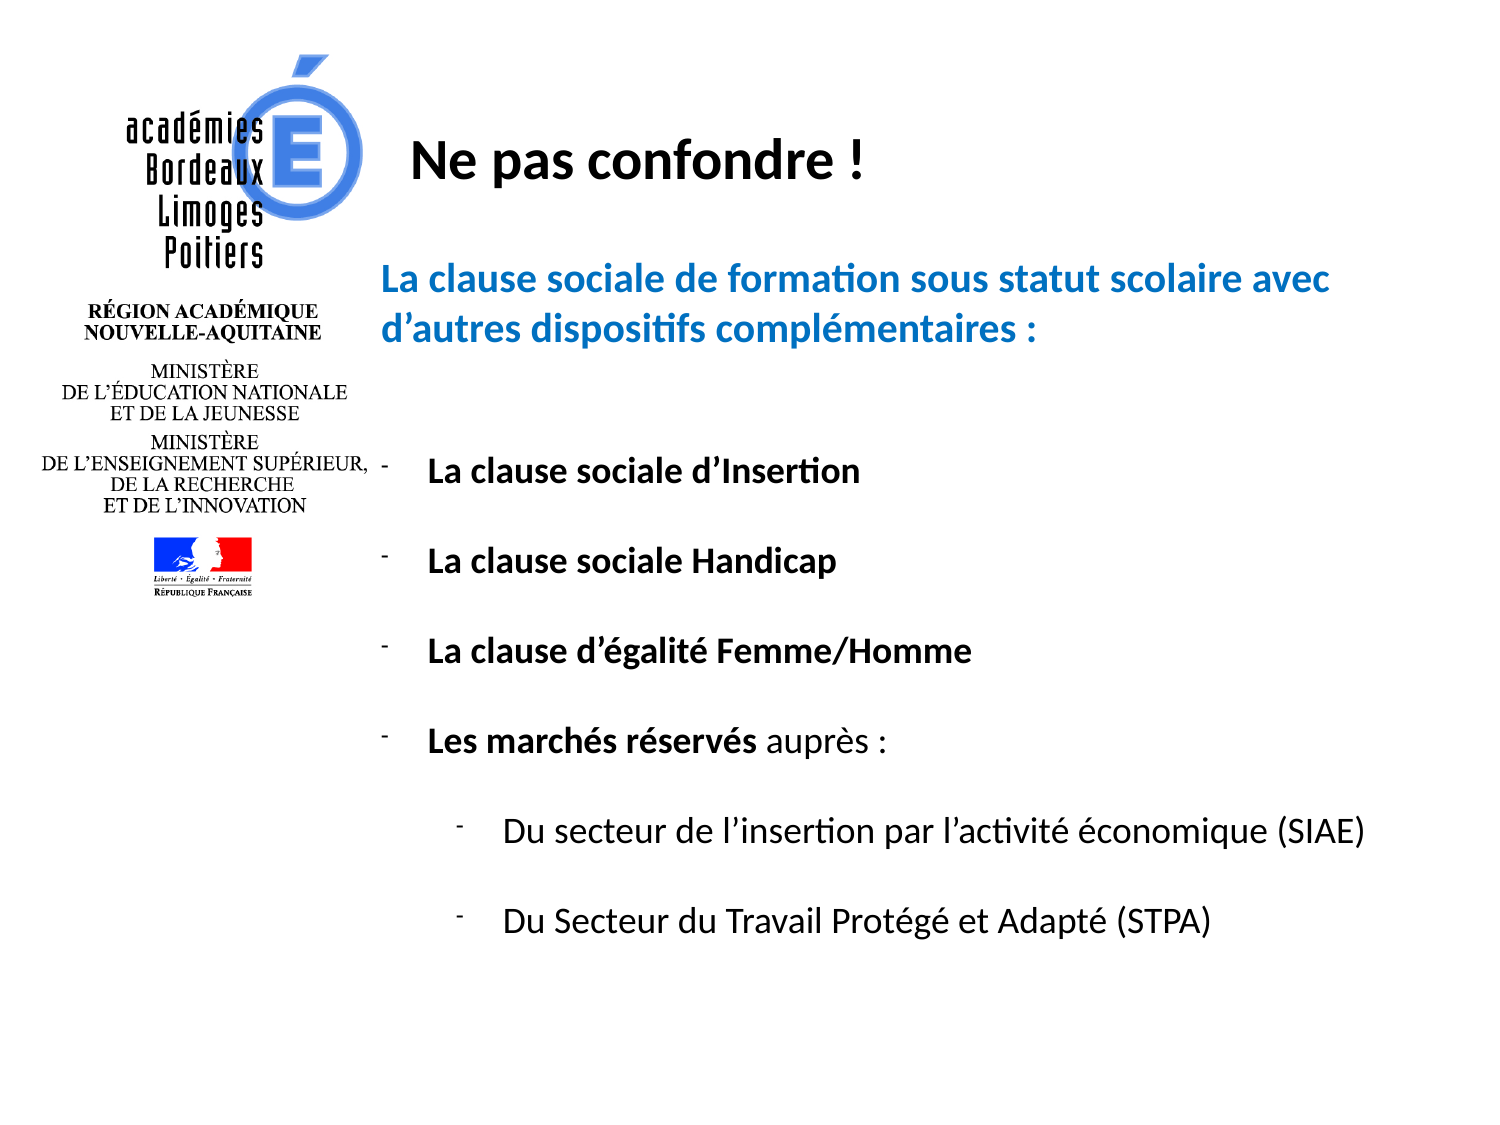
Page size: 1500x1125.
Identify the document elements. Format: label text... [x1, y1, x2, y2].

text_box Ne pas confondre ! [395, 113, 975, 199]
text_box La clause sociale de formation sous statut scolaire avec d’autres dispositifs complémentaires : La clause sociale d’Insertion La clause sociale Handicap La clause d’égalité Femme/Homme Les marchés réservés auprès : Du secteur de l’insertion par l’activité économique (SIAE) Du Secteur du Travail Protégé et Adapté (STPA) [366, 243, 1421, 949]
picture [41, 54, 367, 597]
